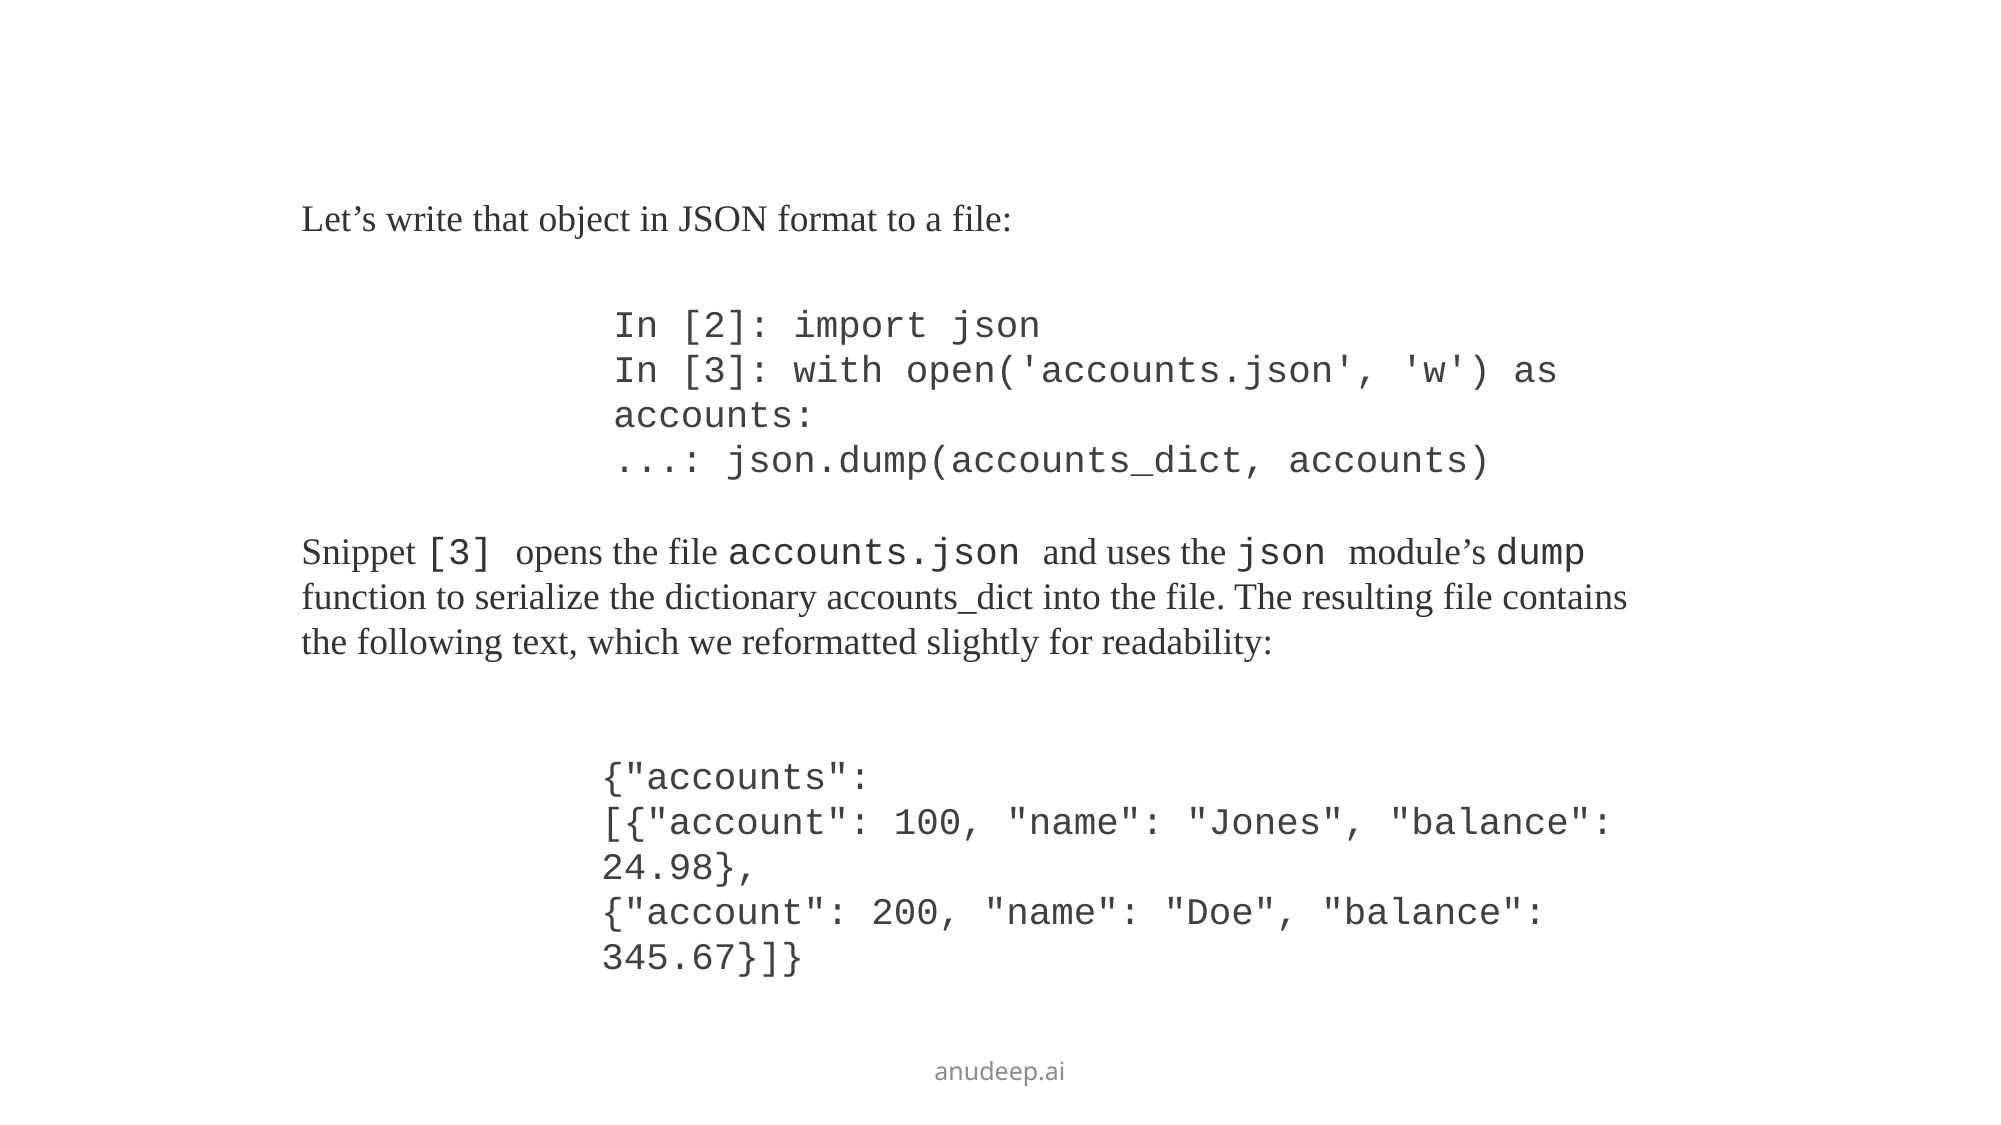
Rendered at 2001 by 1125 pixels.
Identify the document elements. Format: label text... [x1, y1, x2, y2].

text_box Snippet [3] opens the file accounts.json and uses the json module’s dump function to serialize the dictionary accounts_dict into the file. The resulting file contains the following text, which we reformatted slightly for readability: {"accounts": [{"account": 100, "name": "Jones", "balance": 24.98}, {"account": 200, "name": "Doe", "balance": 345.67}]} [286, 519, 1654, 985]
text_box In [2]: import json In [3]: with open('accounts.json', 'w') as accounts: ...: json.dump(accounts_dict, accounts) [598, 292, 1599, 487]
footer anudeep.ai [662, 1042, 1338, 1103]
text_box Let’s write that object in JSON format to a file: [286, 186, 1288, 246]
